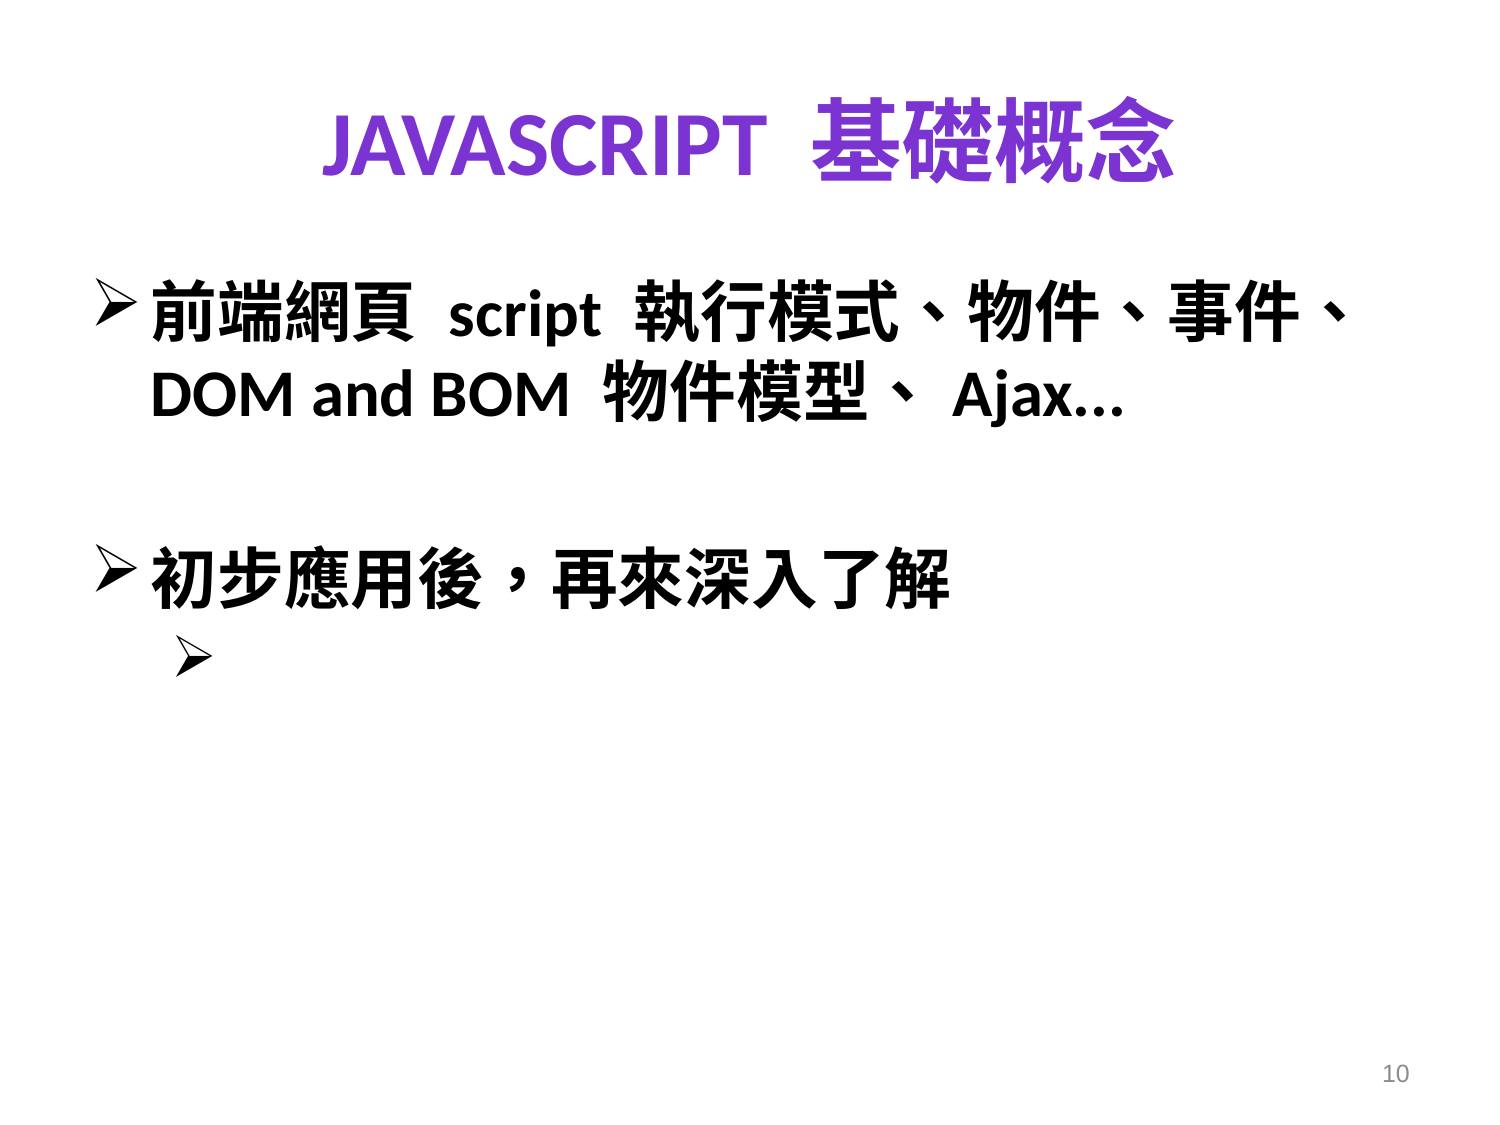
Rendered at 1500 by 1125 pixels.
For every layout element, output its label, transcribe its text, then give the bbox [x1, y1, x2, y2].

title JavaScript 基礎概念 [75, 45, 1425, 233]
list 前端網頁 script 執行模式、物件、事件、DOM and BOM 物件模型、Ajax... 初步應用後，再來深入了解 [75, 262, 1425, 1005]
slide_number 10 [1074, 1042, 1425, 1103]
